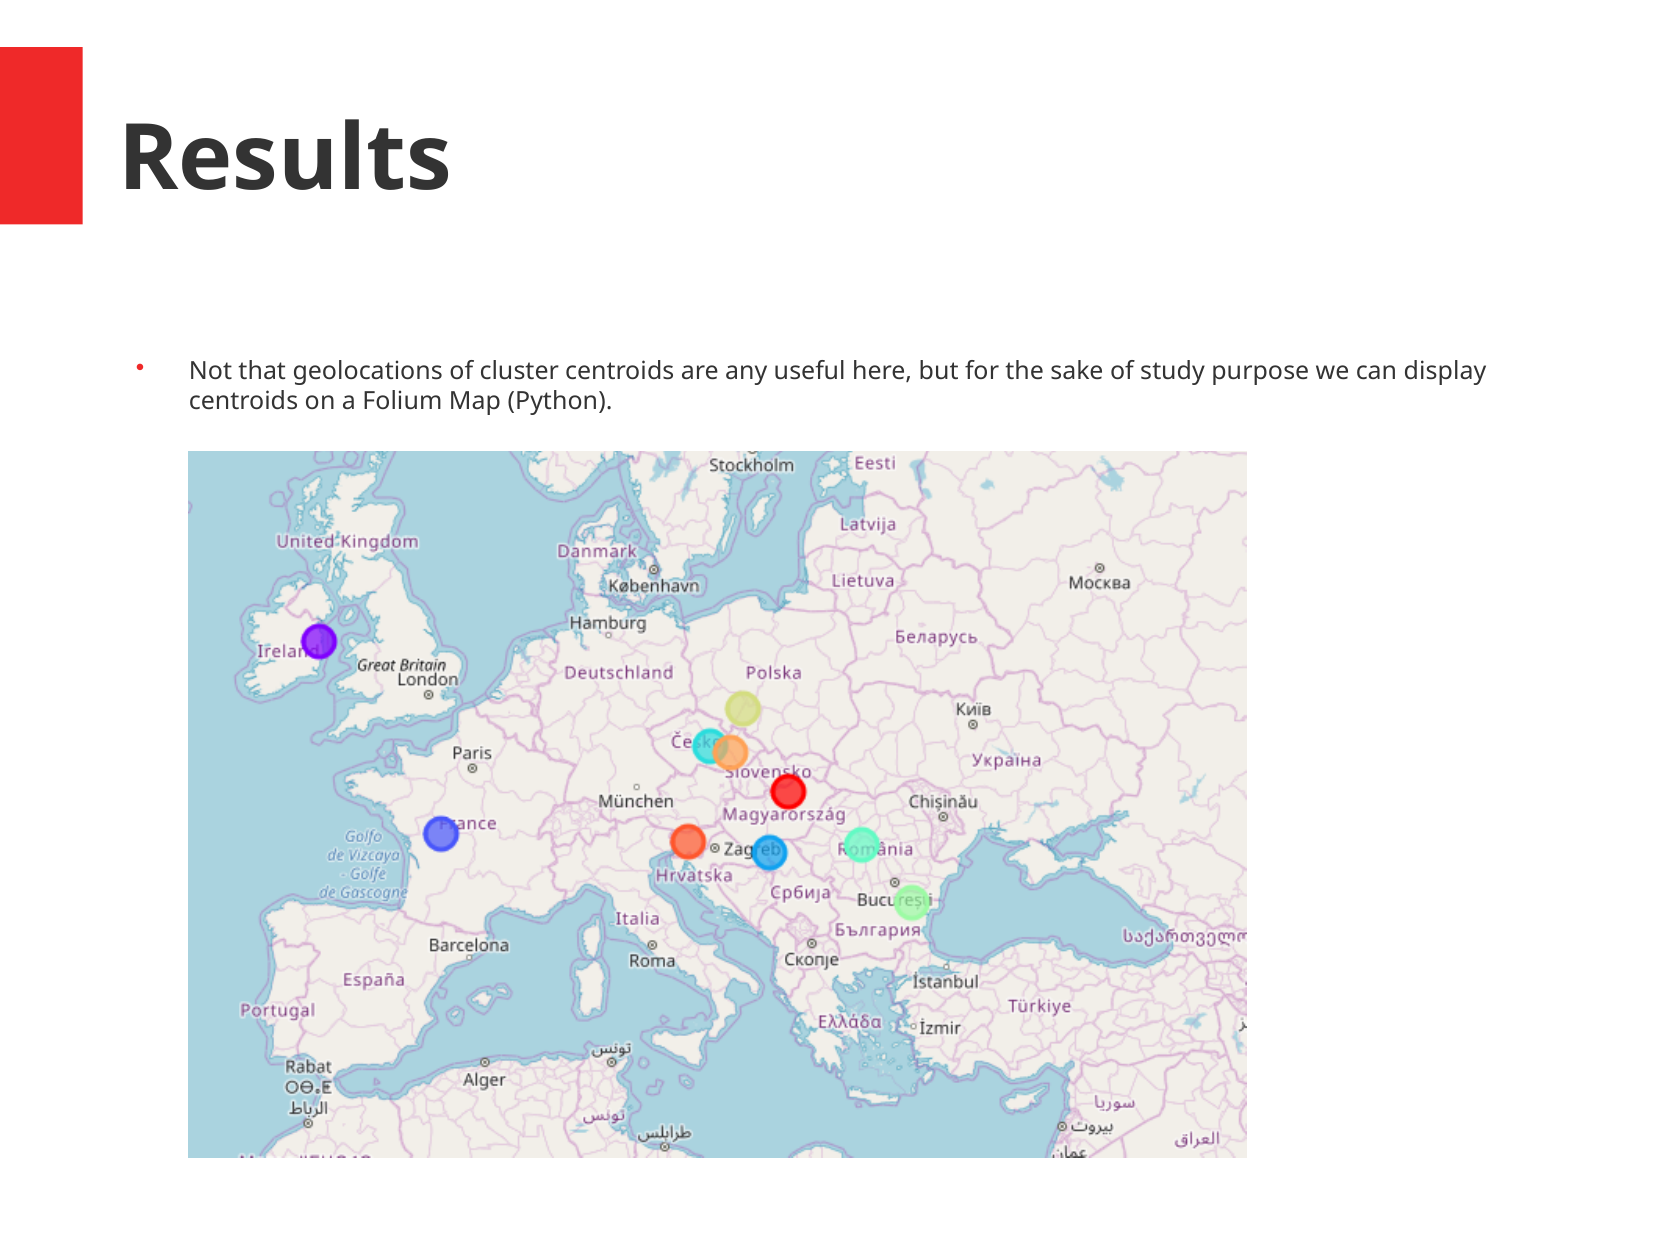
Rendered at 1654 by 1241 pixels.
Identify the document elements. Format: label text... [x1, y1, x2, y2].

picture [188, 450, 1248, 1158]
text_box Results [118, 49, 1571, 257]
text_box Not that geolocations of cluster centroids are any useful here, but for the sake of study purpose we can display centroids on a Folium Map (Python). [118, 354, 1536, 1074]
